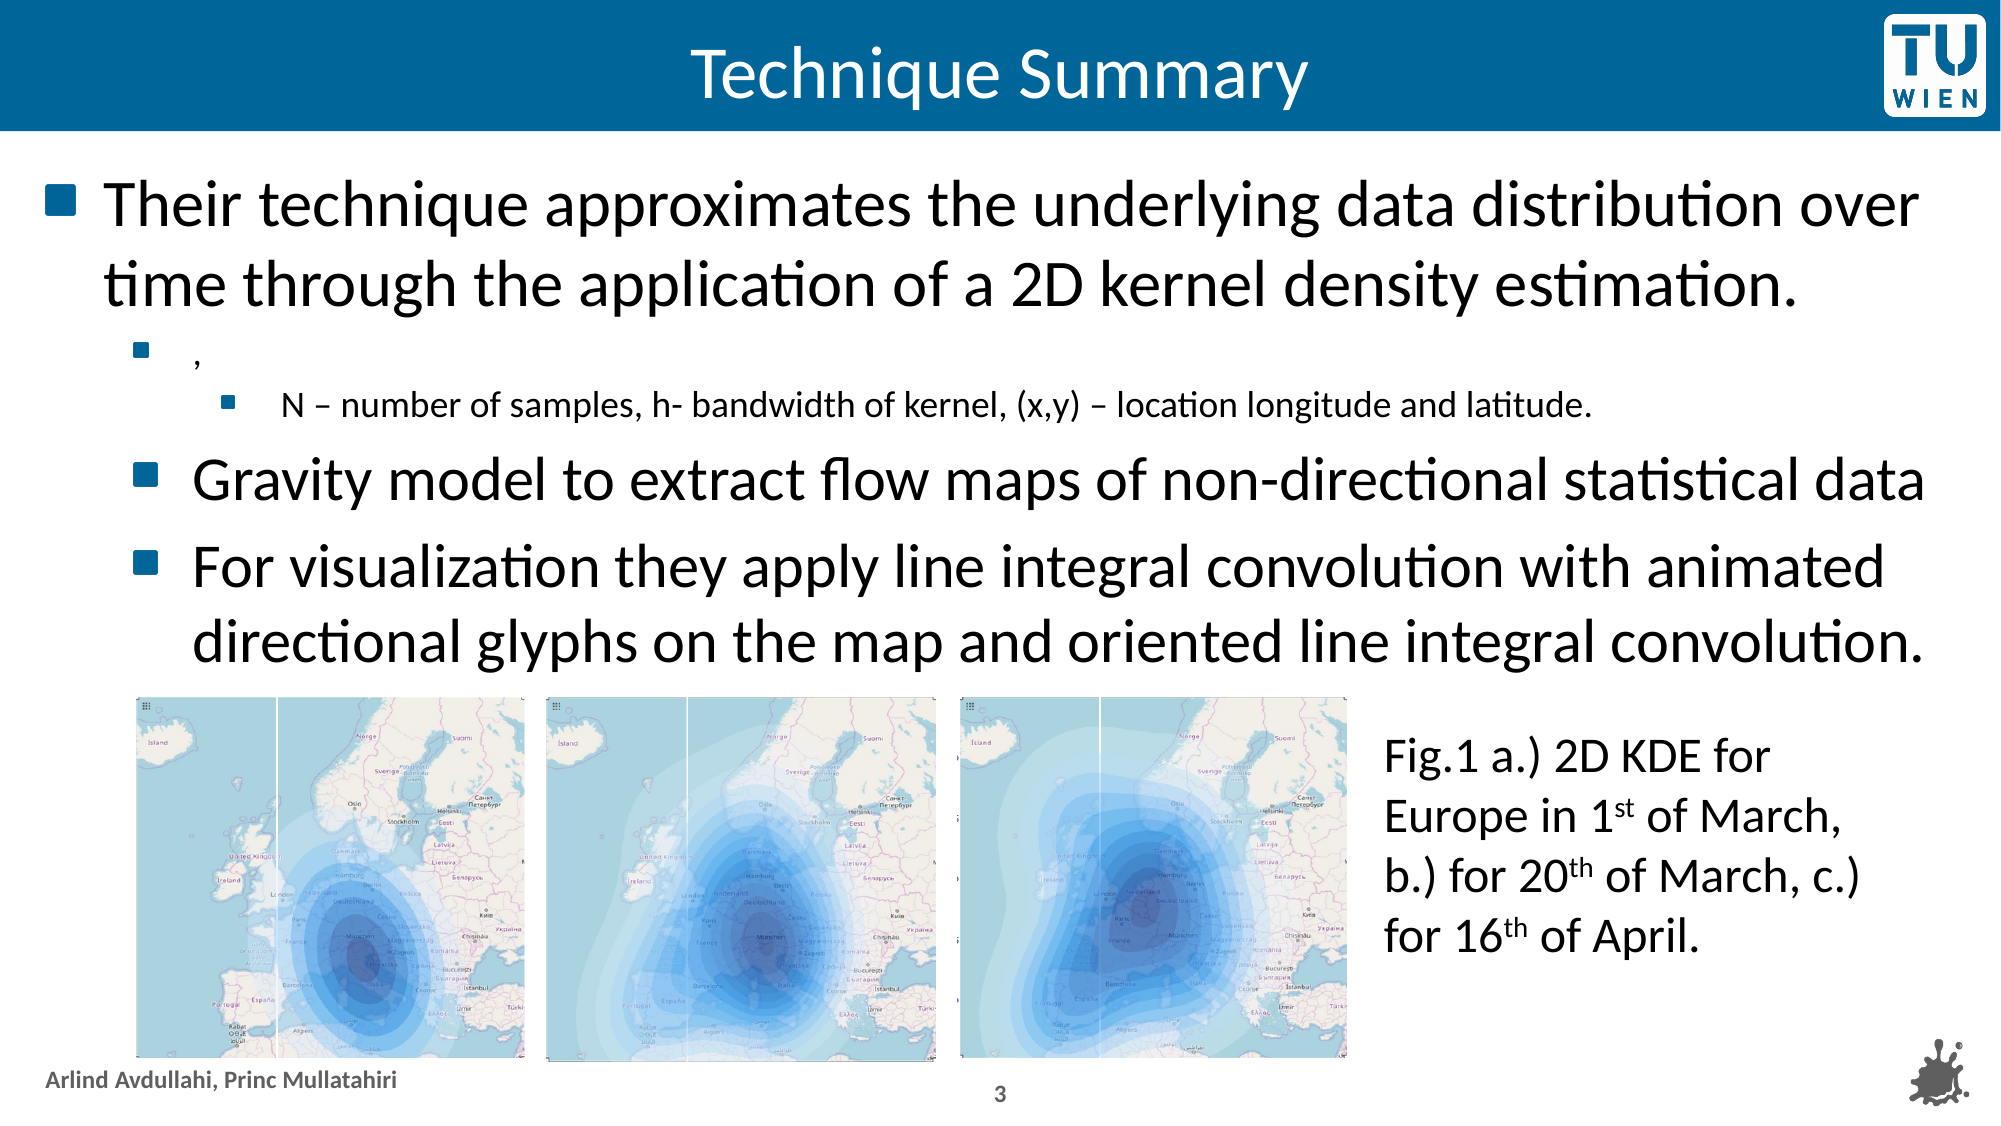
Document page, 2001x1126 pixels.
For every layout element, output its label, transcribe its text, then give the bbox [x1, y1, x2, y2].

footer Arlind Avdullahi, Princ Mullatahiri [25, 1068, 837, 1119]
picture [957, 695, 1349, 1059]
slide_number 3 [881, 1067, 1119, 1119]
text_box Fig.1 a.) 2D KDE for Europe in 1st of March, b.) for 20th of March, c.) for 16th of April. [1369, 714, 1922, 970]
picture [134, 697, 526, 1059]
title Technique Summary [137, 6, 1863, 132]
picture [1885, 15, 1985, 116]
picture [545, 695, 937, 1063]
